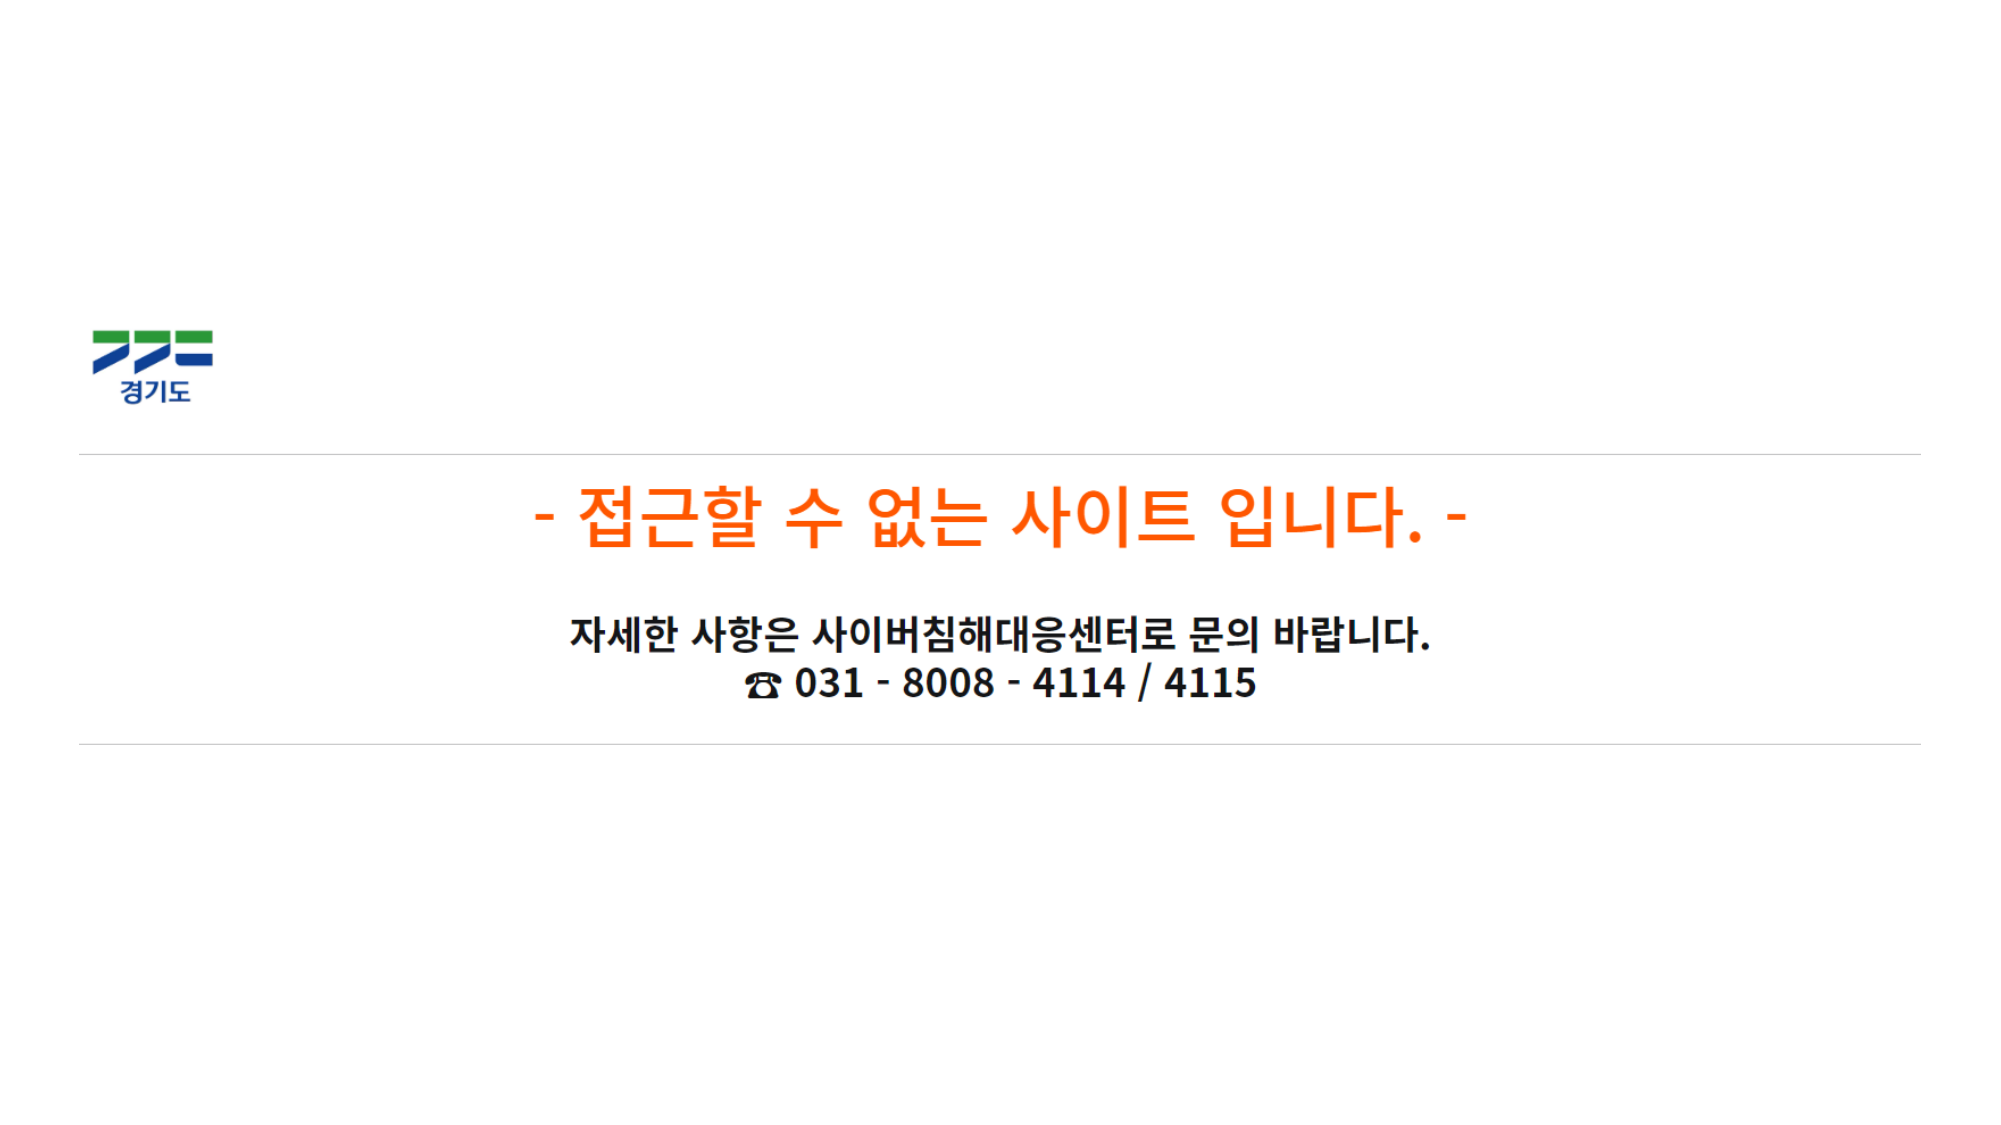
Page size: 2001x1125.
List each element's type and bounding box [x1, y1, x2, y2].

picture [79, 305, 1921, 820]
